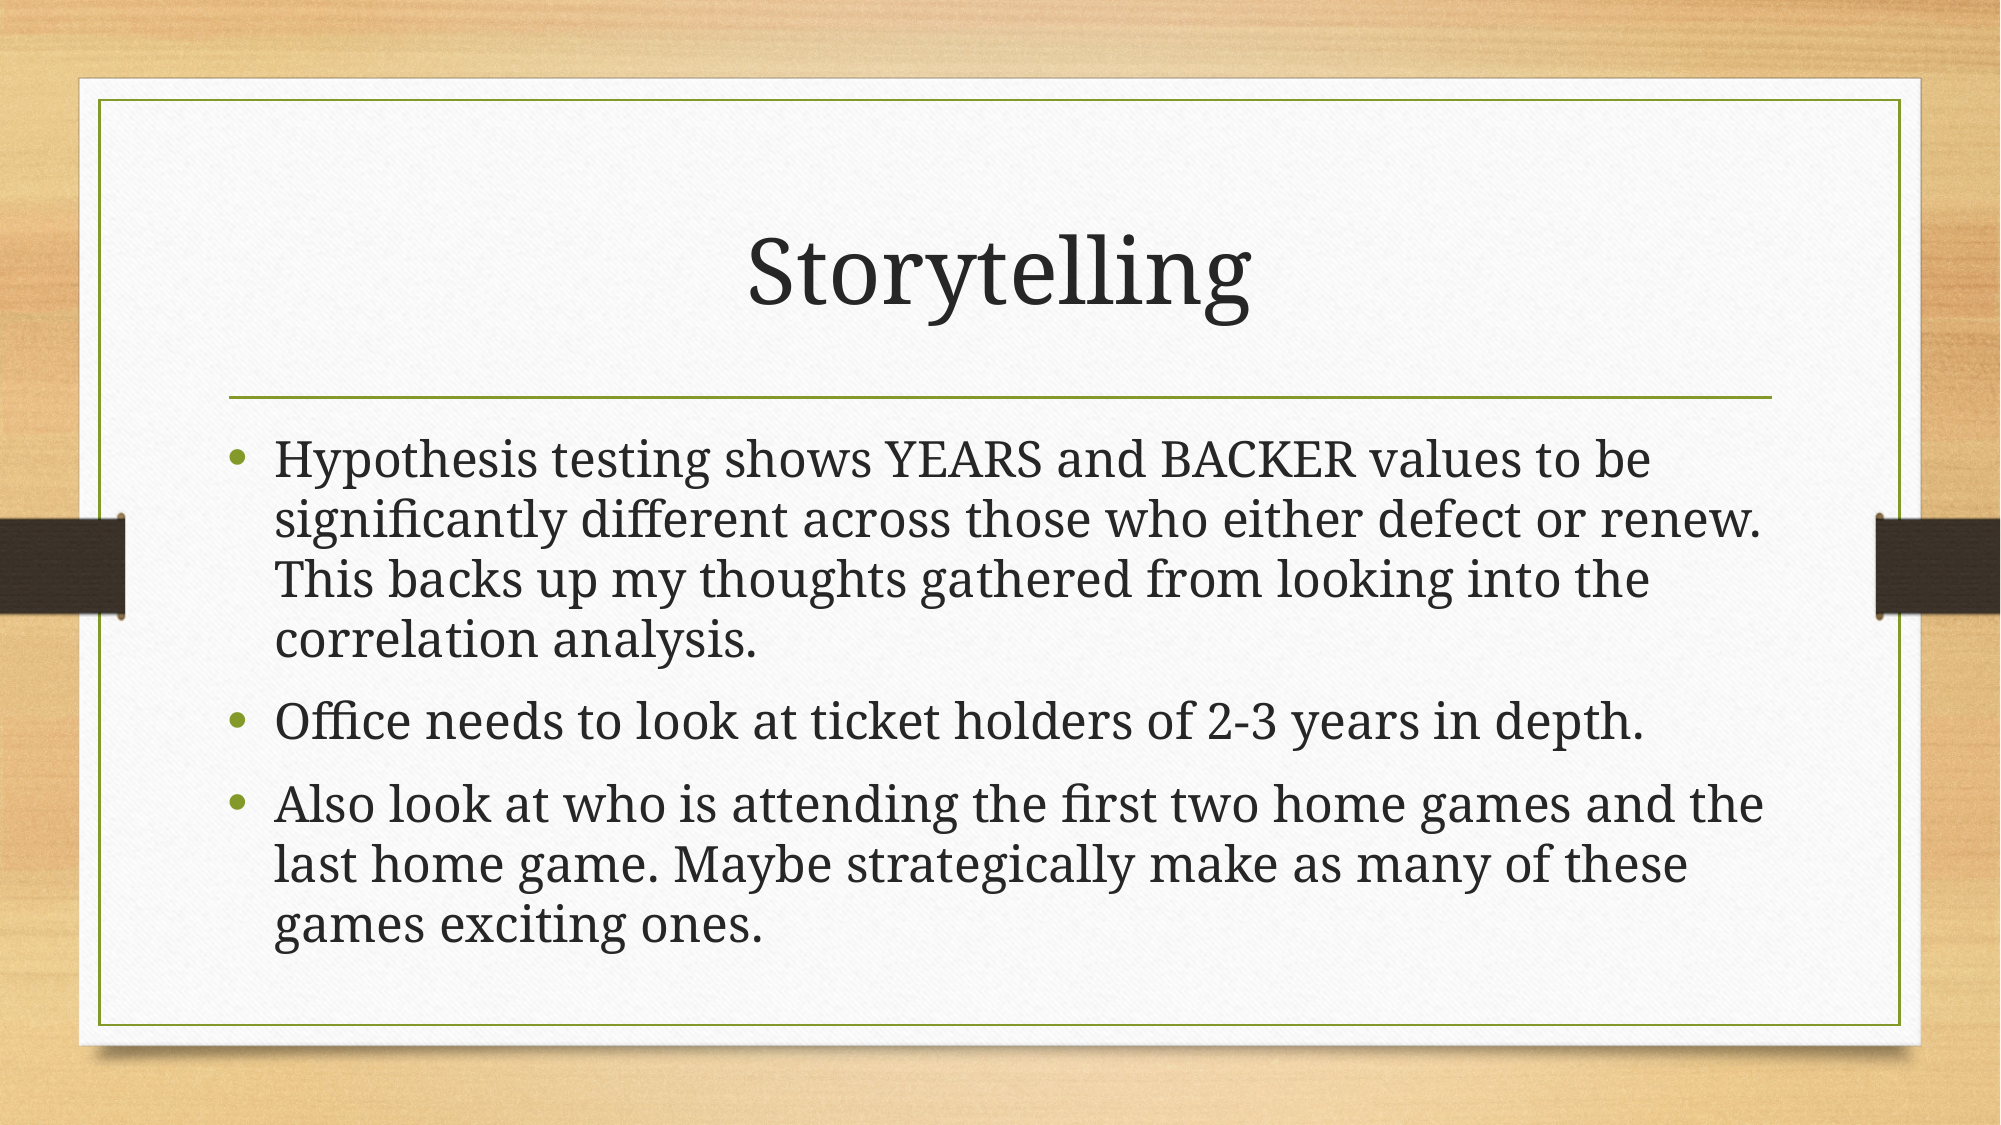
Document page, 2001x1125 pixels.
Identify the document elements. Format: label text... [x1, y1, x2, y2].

title Storytelling [212, 161, 1788, 375]
list Hypothesis testing shows YEARS and BACKER values to be significantly different across those who either defect or renew. This backs up my thoughts gathered from looking into the correlation analysis. Office needs to look at ticket holders of 2-3 years in depth. Also look at who is attending the first two home games and the last home game. Maybe strategically make as many of these games exciting ones. [212, 419, 1788, 964]
picture [0, 0, 2001, 1125]
